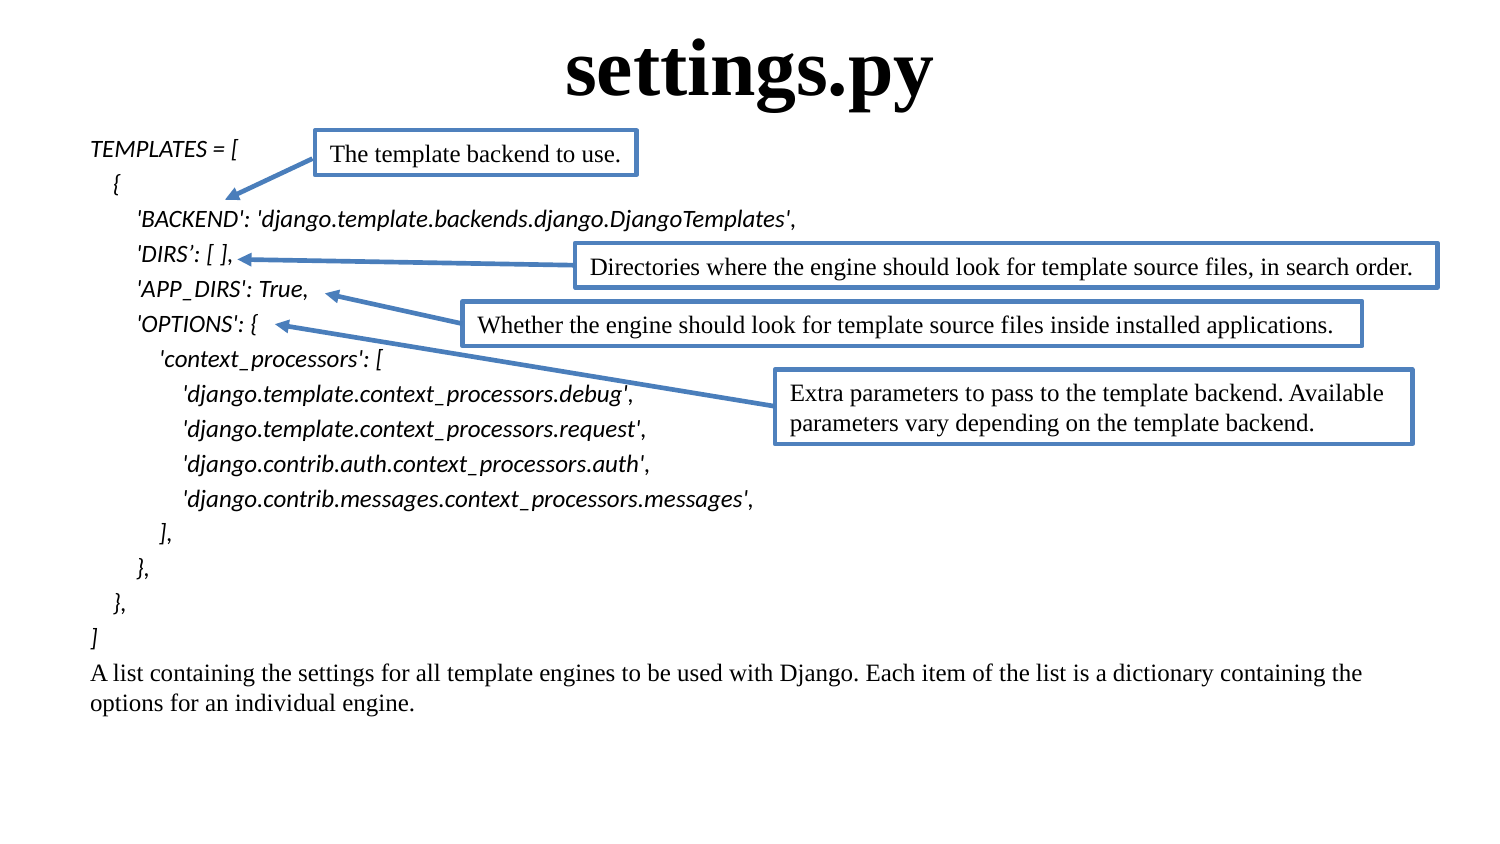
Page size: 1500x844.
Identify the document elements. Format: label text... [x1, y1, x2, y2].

title settings.py [75, 6, 1425, 120]
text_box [237, 259, 576, 266]
text_box Whether the engine should look for template source files inside installed applications. [466, 299, 1364, 348]
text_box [224, 158, 313, 200]
list TEMPLATES = [ { 'BACKEND': 'django.template.backends.django.DjangoTemplates', 'DIRS’: [ ], 'APP_DIRS': True, 'OPTIONS': { 'context_processors': [ 'django.template.context_processors.debug', 'django.template.context_processors.request', 'django.contrib.auth.context_processors.auth', 'django.contrib.messages.context_processors.messages', ], }, }, ] A list containing the settings for all template engines to be used with Django. Each item of the list is a dictionary containing the options for an individual engine. [75, 124, 1425, 785]
text_box Extra parameters to pass to the template backend. Available parameters vary depending on the template backend. [773, 367, 1415, 446]
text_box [274, 323, 776, 407]
text_box Directories where the engine should look for template source files, in search order. [573, 241, 1440, 290]
text_box The template backend to use. [313, 128, 639, 177]
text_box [324, 293, 463, 322]
